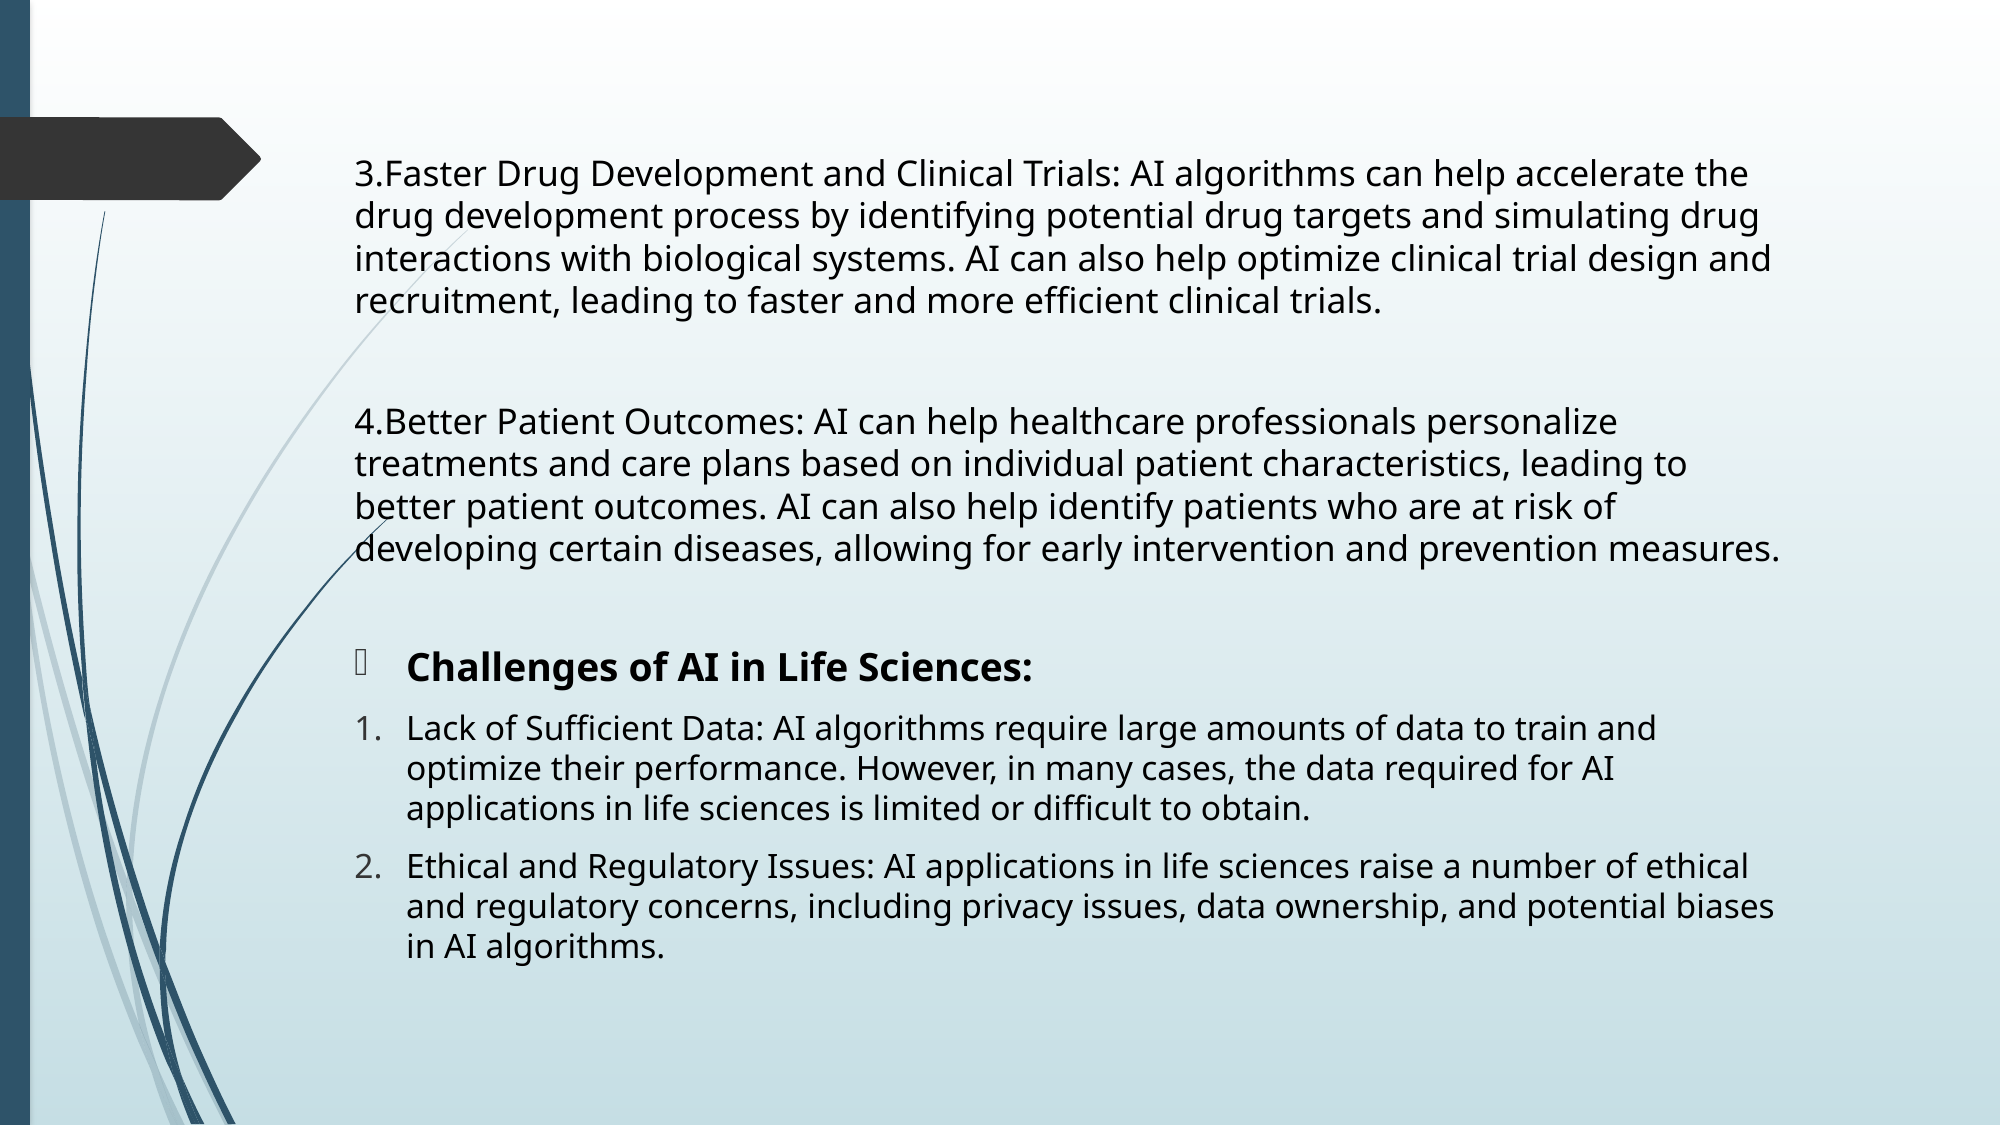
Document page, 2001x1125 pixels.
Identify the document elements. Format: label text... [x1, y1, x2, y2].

list 3.Faster Drug Development and Clinical Trials: AI algorithms can help accelerate the drug development process by identifying potential drug targets and simulating drug interactions with biological systems. AI can also help optimize clinical trial design and recruitment, leading to faster and more efficient clinical trials. 4.Better Patient Outcomes: AI can help healthcare professionals personalize treatments and care plans based on individual patient characteristics, leading to better patient outcomes. AI can also help identify patients who are at risk of developing certain diseases, allowing for early intervention and prevention measures. Challenges of AI in Life Sciences: Lack of Sufficient Data: AI algorithms require large amounts of data to train and optimize their performance. However, in many cases, the data required for AI applications in life sciences is limited or difficult to obtain. Ethical and Regulatory Issues: AI applications in life sciences raise a number of ethical and regulatory concerns, including privacy issues, data ownership, and potential biases in AI algorithms. [339, 143, 1802, 1036]
